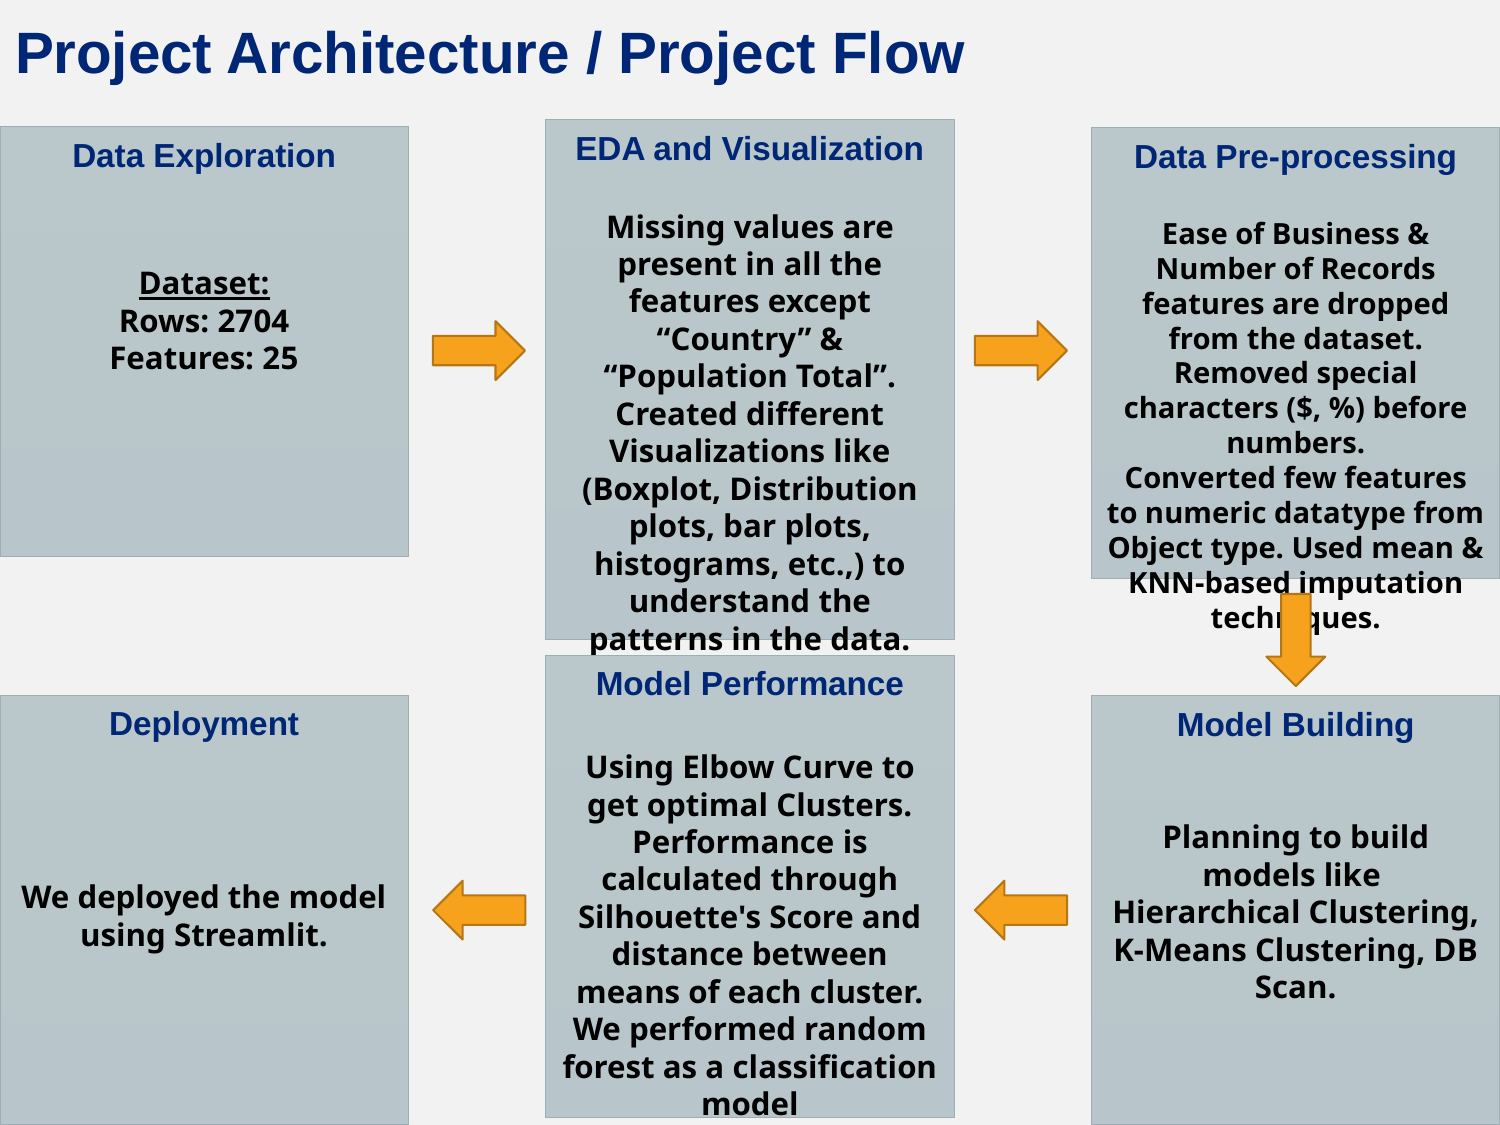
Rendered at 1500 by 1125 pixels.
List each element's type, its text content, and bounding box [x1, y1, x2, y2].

text_box Data Pre-processing Ease of Business & Number of Records features are dropped from the dataset. Removed special characters ($, %) before numbers. Converted few features to numeric datatype from Object type. Used mean & KNN-based imputation techniques. [1091, 127, 1500, 579]
text_box Data Exploration Dataset: Rows: 2704 Features: 25 [0, 126, 409, 557]
text_box Project Architecture / Project Flow [0, 7, 1007, 93]
text_box [973, 320, 1068, 381]
text_box Deployment We deployed the model using Streamlit. [0, 695, 409, 1125]
text_box [431, 320, 526, 381]
text_box EDA and Visualization Missing values are present in all the features except “Country” & “Population Total”. Created different Visualizations like (Boxplot, Distribution plots, bar plots, histograms, etc.,) to understand the patterns in the data. [545, 119, 955, 640]
text_box [432, 879, 527, 941]
text_box [974, 879, 1069, 941]
text_box Model Performance Using Elbow Curve to get optimal Clusters. Performance is calculated through Silhouette's Score and distance between means of each cluster. We performed random forest as a classification model [545, 655, 955, 1118]
text_box Model Building Planning to build models like Hierarchical Clustering, K-Means Clustering, DB Scan. [1091, 695, 1500, 1125]
text_box [1265, 592, 1327, 687]
